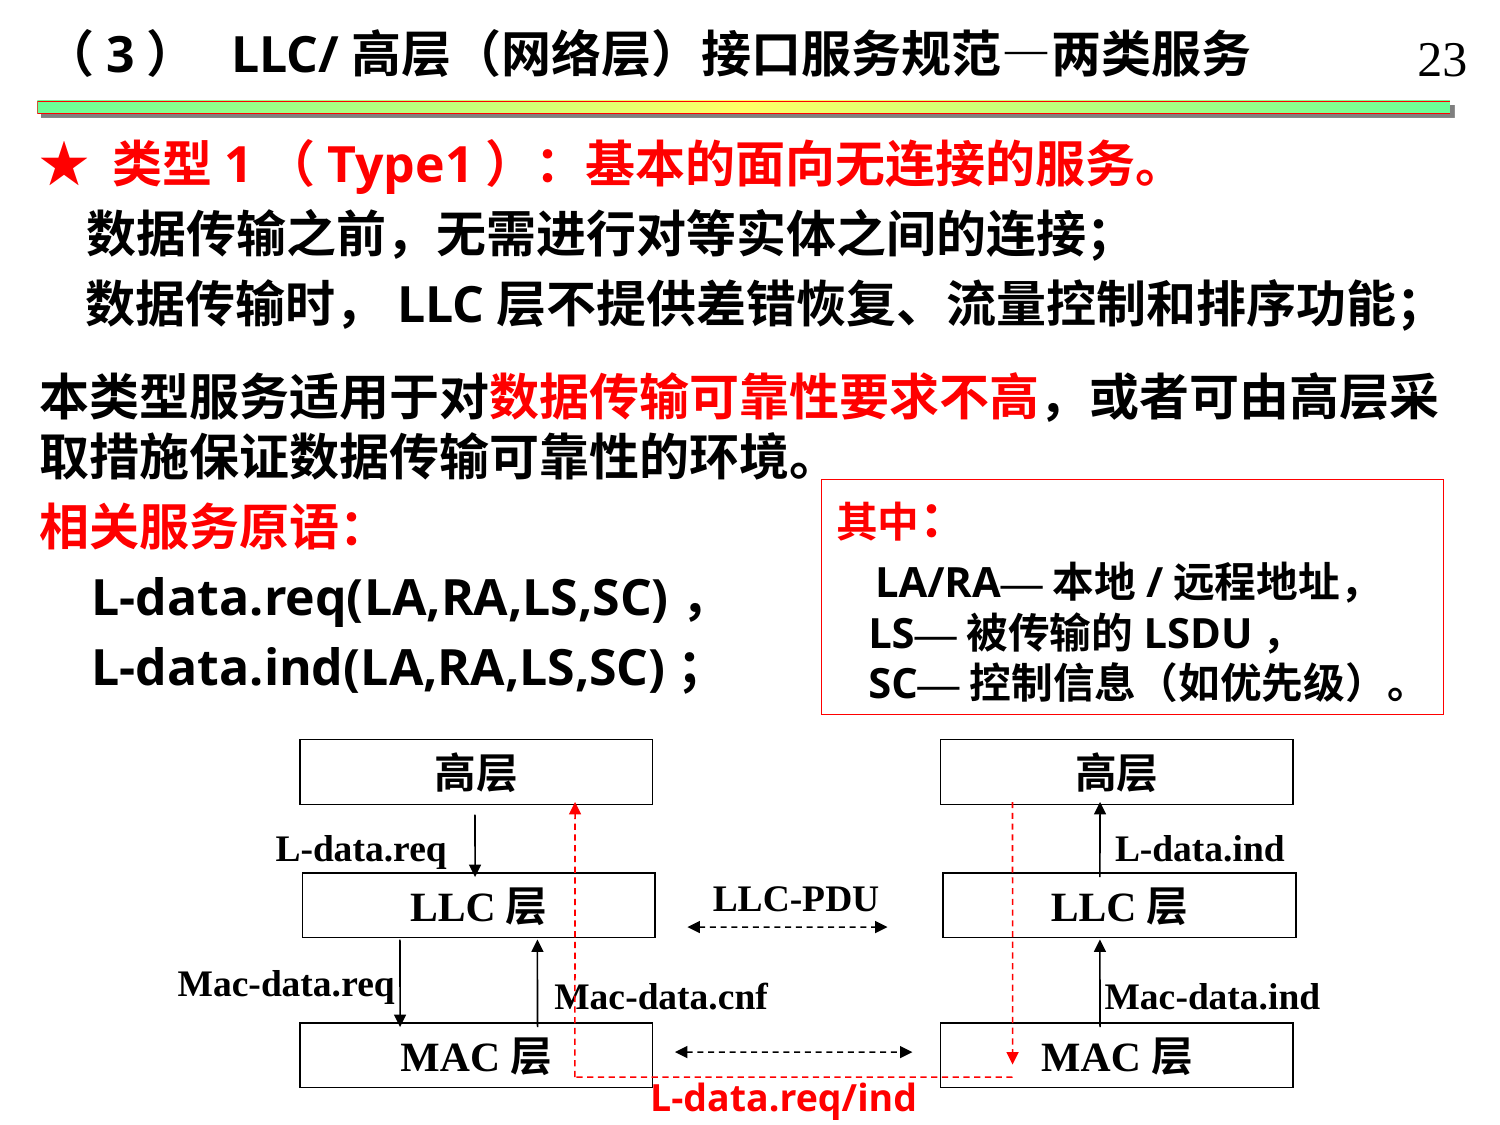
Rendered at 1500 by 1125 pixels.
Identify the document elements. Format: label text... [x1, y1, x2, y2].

text_box ★ 类型1（Type1）：基本的面向无连接的服务。 数据传输之前，无需进行对等实体之间的连接； 数据传输时，LLC层不提供差错恢复、流量控制和排序功能； 本类型服务适用于对数据传输可靠性要求不高，或者可由高层采取措施保证数据传输可靠性的环境。 相关服务原语： L-data.req(LA,RA,LS,SC)， L-data.ind(LA,RA,LS,SC)； [24, 124, 1465, 703]
text_box 其中： LA/RA—本地/远程地址， LS—被传输的LSDU， SC—控制信息（如优先级）。 [821, 703, 1444, 715]
text_box [37, 100, 1450, 114]
text_box （3） LLC/高层（网络层）接口服务规范—两类服务 [29, 15, 1282, 90]
text_box 23 [1402, 19, 1483, 94]
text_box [162, 739, 1336, 1125]
